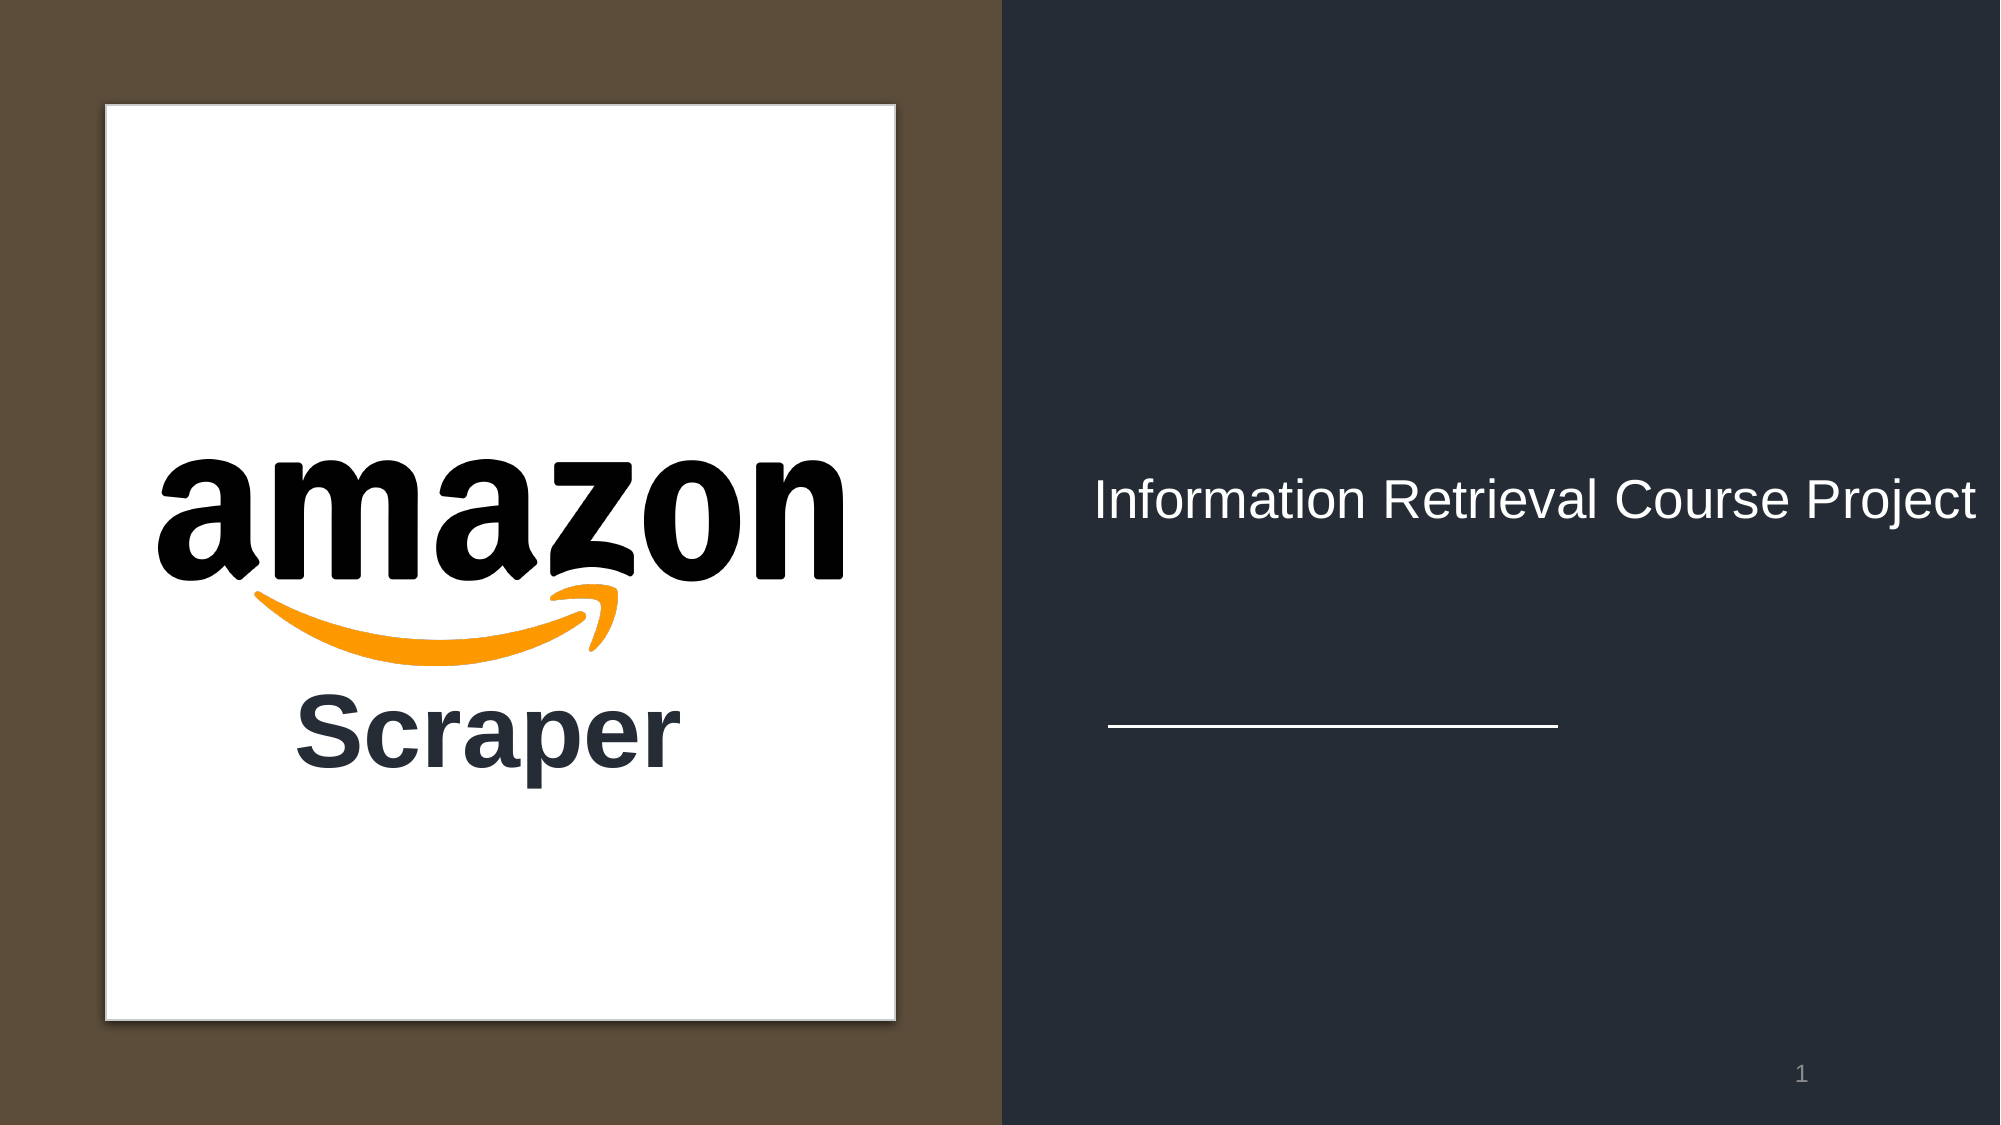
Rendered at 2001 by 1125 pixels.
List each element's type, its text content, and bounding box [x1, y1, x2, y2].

text_box Scraper [279, 666, 712, 796]
text_box [0, 0, 1003, 1125]
title Information Retrieval Course Project [1078, 282, 2000, 539]
text_box [105, 104, 896, 1021]
picture [158, 459, 843, 666]
slide_number 1 [1779, 1042, 1893, 1103]
